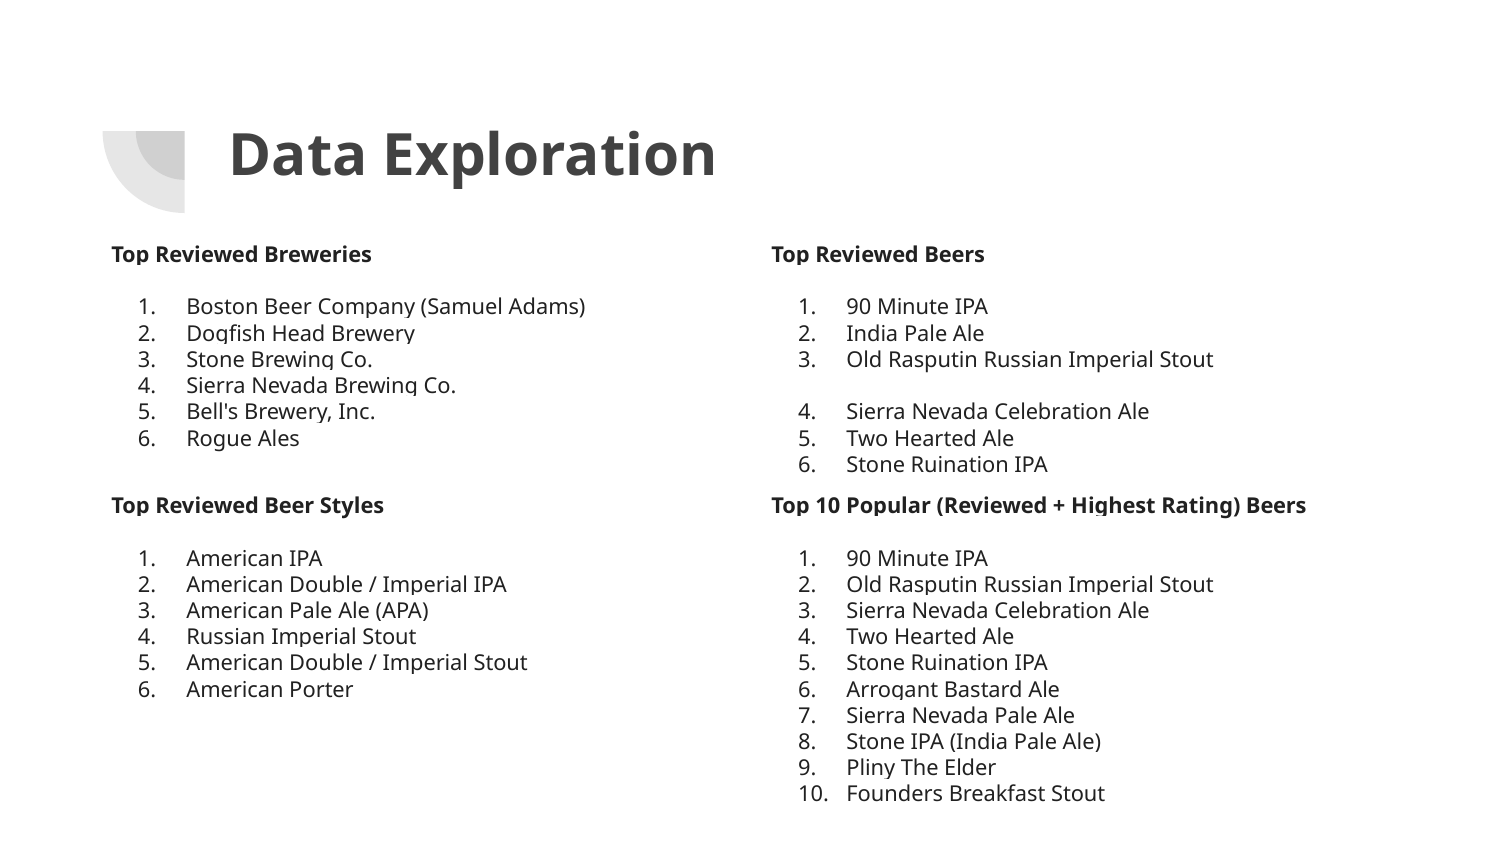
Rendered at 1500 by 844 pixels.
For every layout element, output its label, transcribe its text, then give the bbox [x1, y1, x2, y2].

title Data Exploration [213, 98, 1368, 263]
text_box Top Reviewed Beer Styles American IPA American Double / Imperial IPA American Pale Ale (APA) Russian Imperial Stout American Double / Imperial Stout American Porter [96, 476, 589, 717]
text_box Top Reviewed Breweries Boston Beer Company (Samuel Adams) Dogfish Head Brewery Stone Brewing Co. Sierra Nevada Brewing Co. Bell's Brewery, Inc. Rogue Ales [96, 225, 675, 466]
text_box Top 10 Popular (Reviewed + Highest Rating) Beers 90 Minute IPA Old Rasputin Russian Imperial Stout Sierra Nevada Celebration Ale Two Hearted Ale Stone Ruination IPA Arrogant Bastard Ale Sierra Nevada Pale Ale Stone IPA (India Pale Ale) Pliny The Elder Founders Breakfast Stout [756, 476, 1403, 822]
text_box Top Reviewed Beers 90 Minute IPA India Pale Ale Old Rasputin Russian Imperial Stout Sierra Nevada Celebration Ale Two Hearted Ale Stone Ruination IPA [756, 225, 1249, 476]
